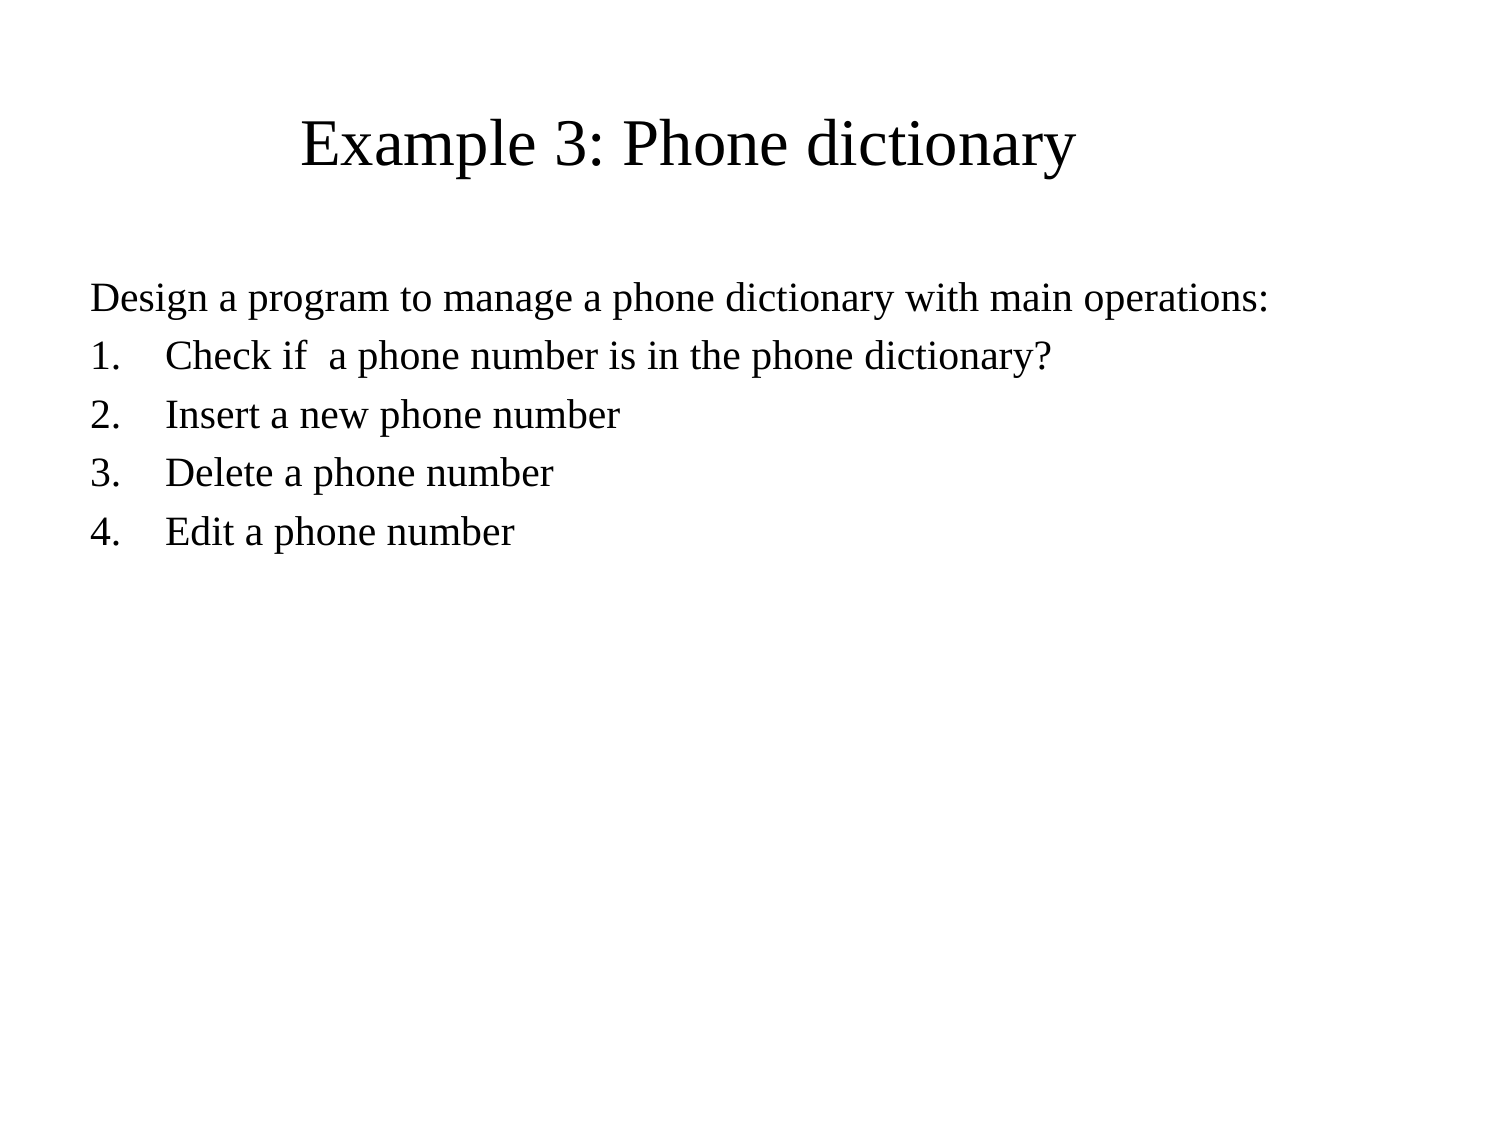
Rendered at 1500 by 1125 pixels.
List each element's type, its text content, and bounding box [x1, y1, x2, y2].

title Example 3: Phone dictionary [75, 45, 1425, 233]
list Design a program to manage a phone dictionary with main operations: Check if a phone number is in the phone dictionary? Insert a new phone number Delete a phone number Edit a phone number [75, 262, 1425, 1005]
